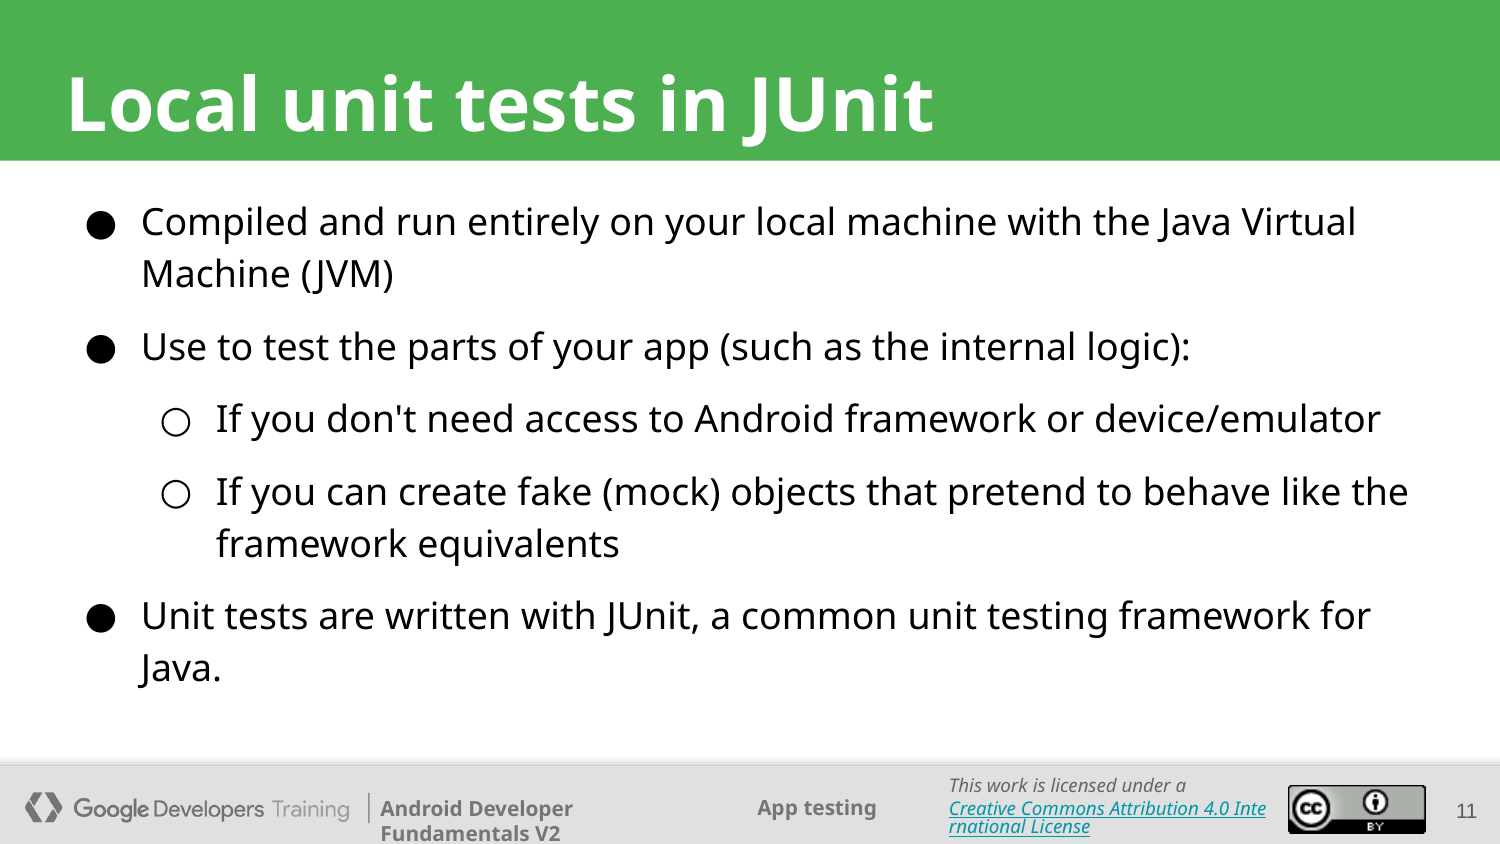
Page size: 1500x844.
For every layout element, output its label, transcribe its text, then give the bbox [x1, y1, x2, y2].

text_box Compiled and run entirely on your local machine with the Java Virtual Machine (JVM) Use to test the parts of your app (such as the internal logic): If you don't need access to Android framework or device/emulator If you can create fake (mock) objects that pretend to behave like the framework equivalents Unit tests are written with JUnit, a common unit testing framework for Java. [51, 176, 1449, 737]
text_box Local unit tests in JUnit [51, 27, 1449, 122]
text_box <number> [1402, 777, 1493, 842]
picture [0, 161, 1500, 844]
